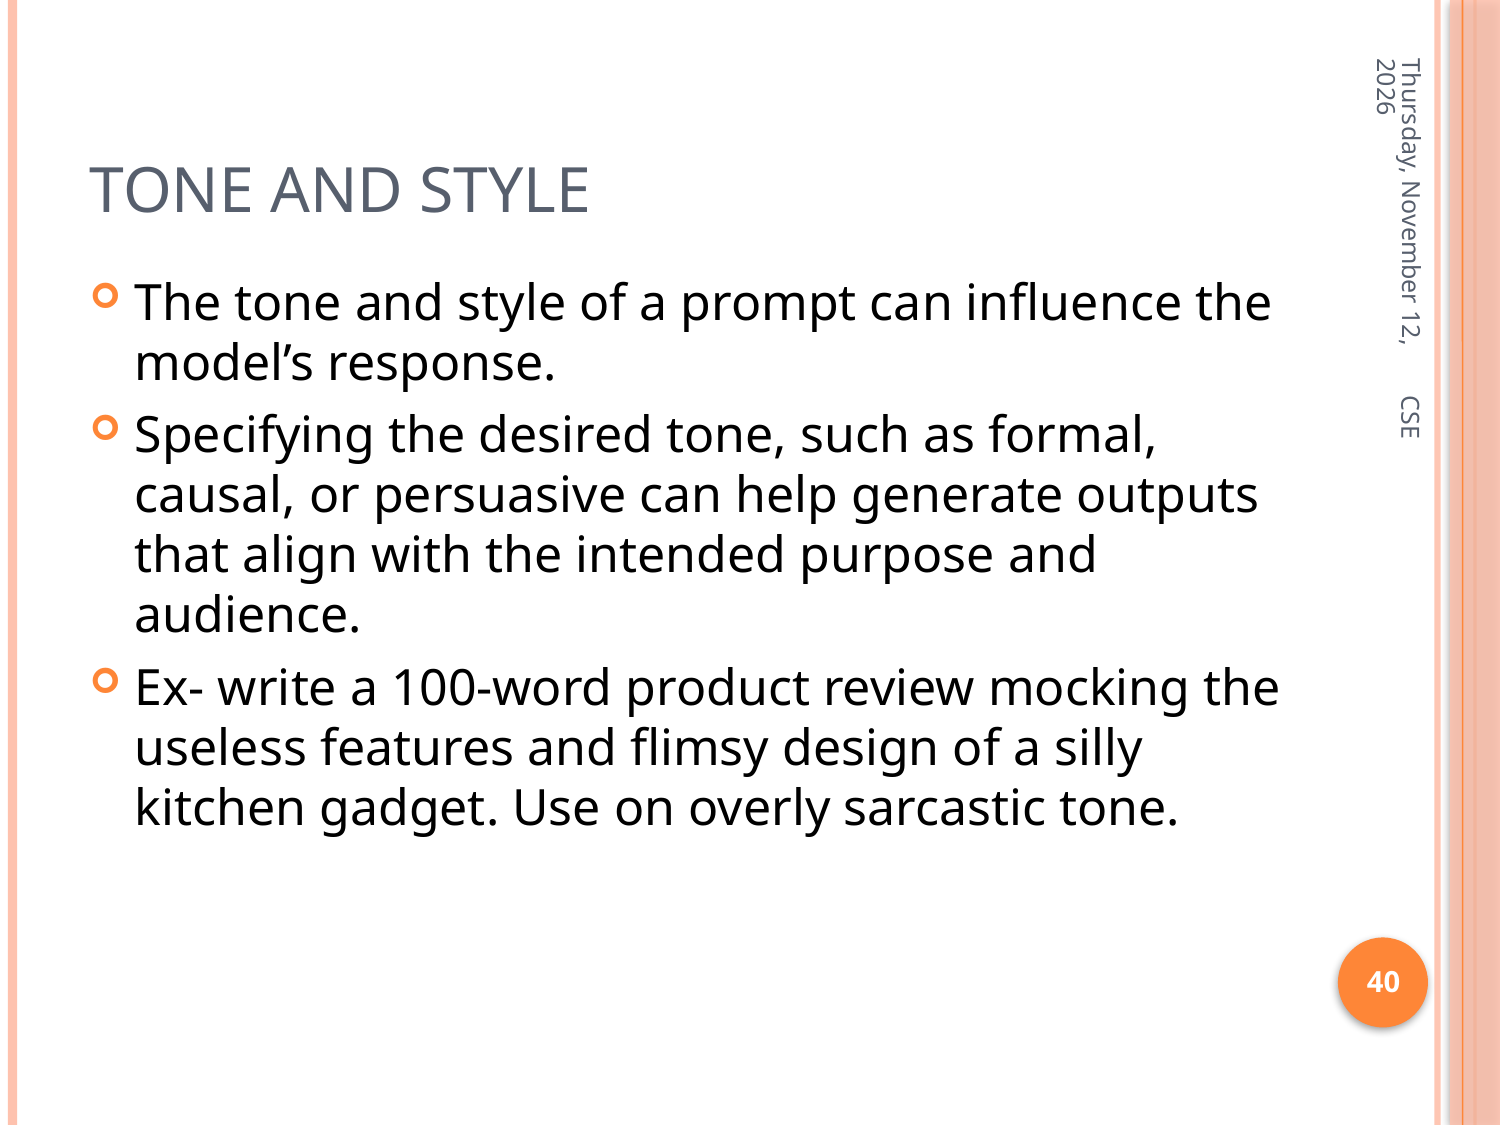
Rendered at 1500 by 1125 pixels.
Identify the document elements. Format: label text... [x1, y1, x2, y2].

list The tone and style of a prompt can influence the model’s response. Specifying the desired tone, such as formal, causal, or persuasive can help generate outputs that align with the intended purpose and audience. Ex- write a 100-word product review mocking the useless features and flimsy design of a silly kitchen gadget. Use on overly sarcastic tone. [75, 262, 1300, 1062]
slide_number 40 [1333, 940, 1434, 1027]
title Tone and style [75, 45, 1300, 233]
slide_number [1378, 43, 1442, 374]
footer CSE [1379, 380, 1440, 906]
